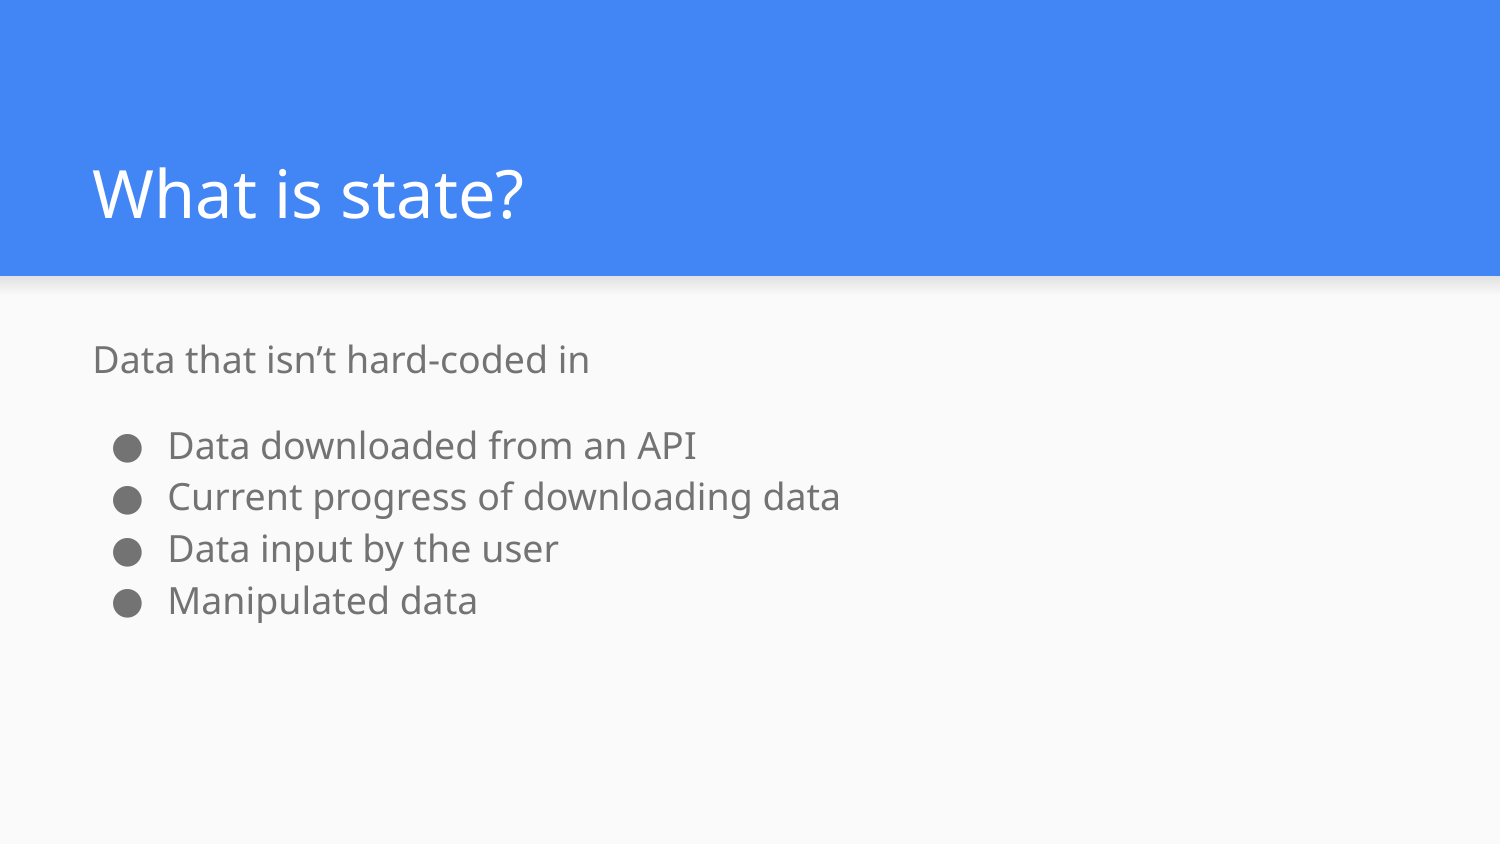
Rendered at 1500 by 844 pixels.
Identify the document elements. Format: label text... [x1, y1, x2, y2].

list Data that isn’t hard-coded in Data downloaded from an API Current progress of downloading data Data input by the user Manipulated data [77, 314, 1427, 760]
title What is state? [77, 121, 1427, 248]
